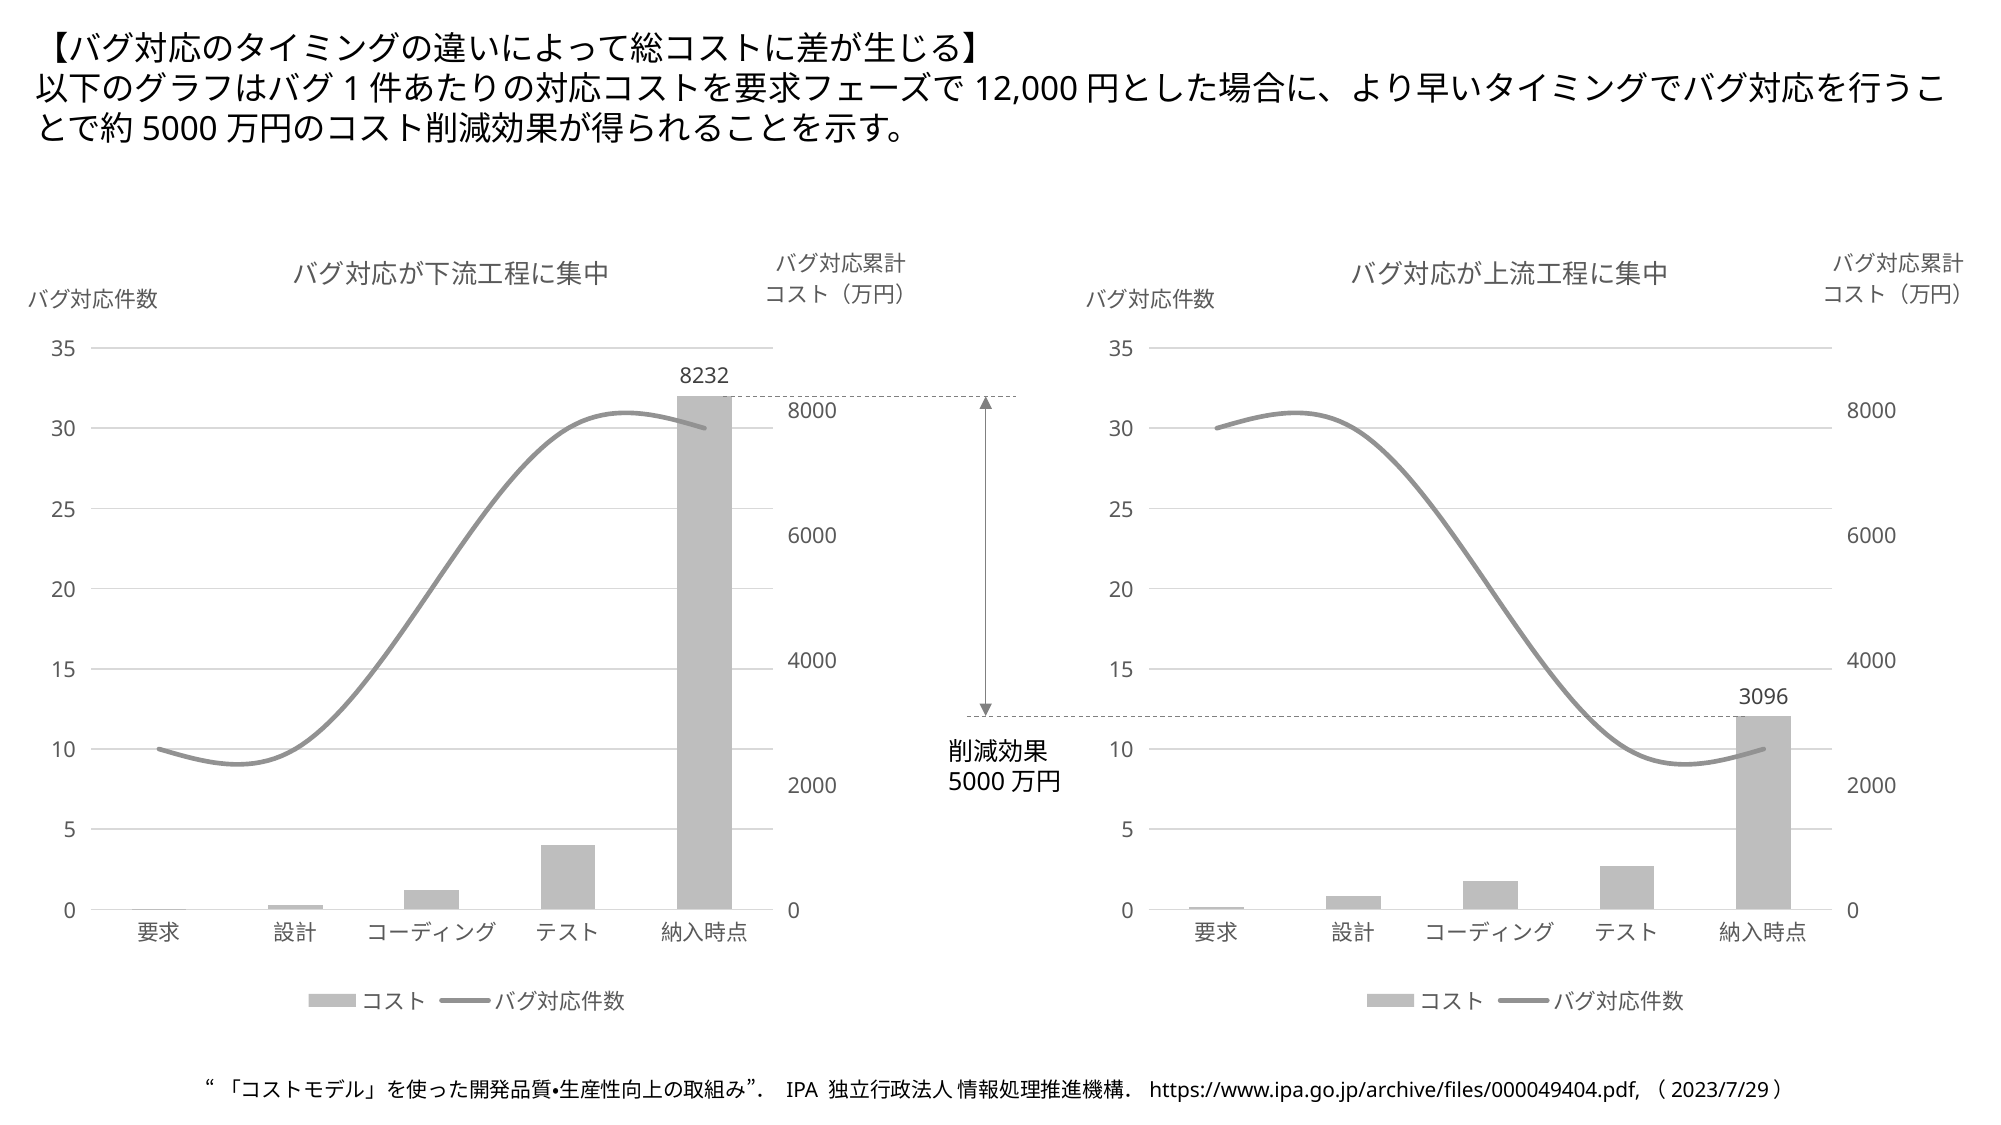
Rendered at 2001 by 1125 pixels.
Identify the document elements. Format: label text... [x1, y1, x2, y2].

text_box “「コストモデル」を使った開発品質・生産性向上の取組み”． IPA 独立行政法人 情報処理推進機構．https://www.ipa.go.jp/archive/files/000049404.pdf,（2023/7/29） [20, 1068, 1980, 1109]
chart [1073, 237, 1980, 1022]
chart [15, 237, 922, 1022]
text_box 【バグ対応のタイミングの違いによって総コストに差が生じる】 以下のグラフはバグ1件あたりの対応コストを要求フェーズで12,000円とした場合に、より早いタイミングでバグ対応を行うことで約5000万円のコスト削減効果が得られることを示す。 [20, 19, 1980, 155]
text_box 削減効果 5000万円 [933, 728, 1073, 804]
